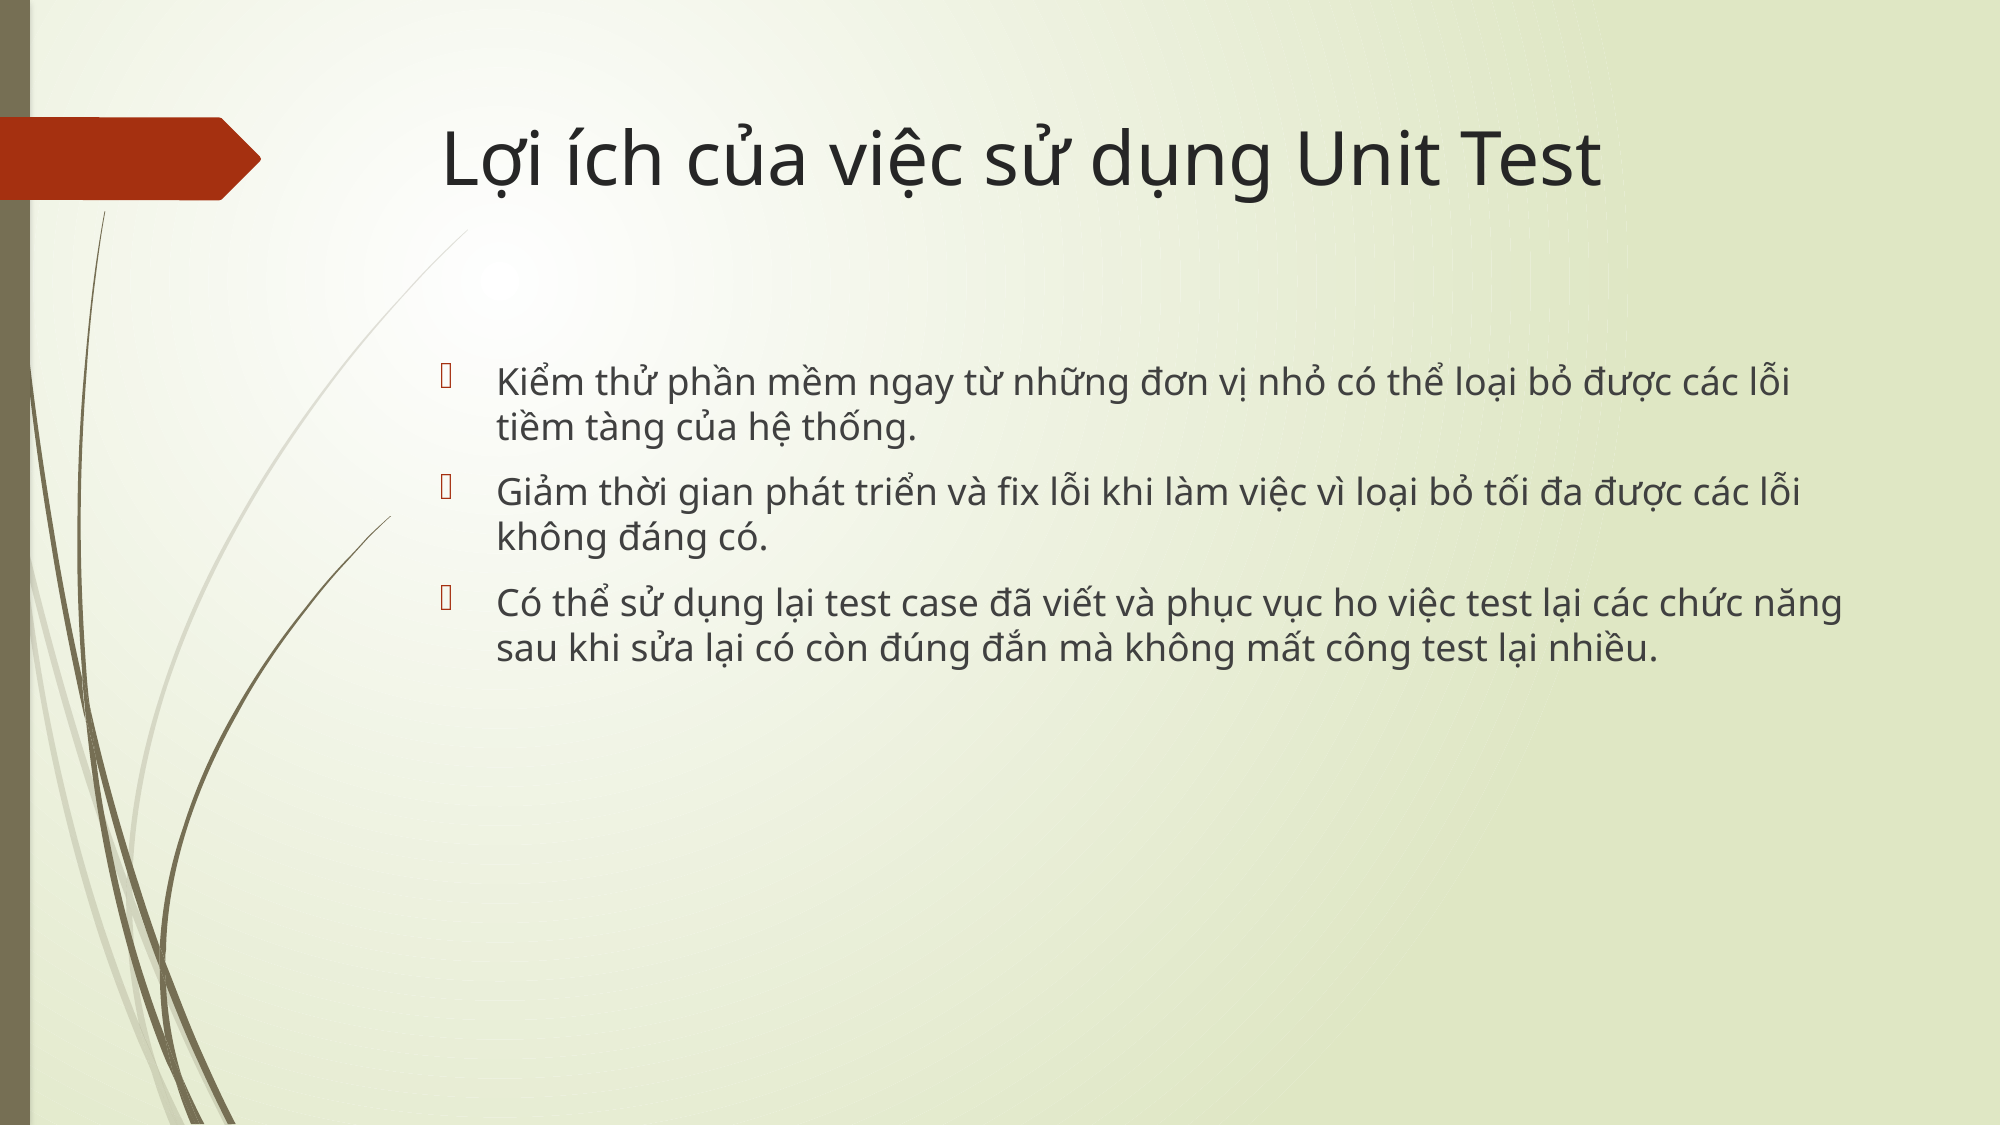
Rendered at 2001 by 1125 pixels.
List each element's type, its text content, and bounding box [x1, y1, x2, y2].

list Kiểm thử phần mềm ngay từ những đơn vị nhỏ có thể loại bỏ được các lỗi tiềm tàng của hệ thống. Giảm thời gian phát triển và fix lỗi khi làm việc vì loại bỏ tối đa được các lỗi không đáng có. Có thể sử dụng lại test case đã viết và phục vục ho việc test lại các chức năng sau khi sửa lại có còn đúng đắn mà không mất công test lại nhiều. [424, 350, 1888, 970]
title Lợi ích của việc sử dụng Unit Test [425, 102, 1888, 313]
